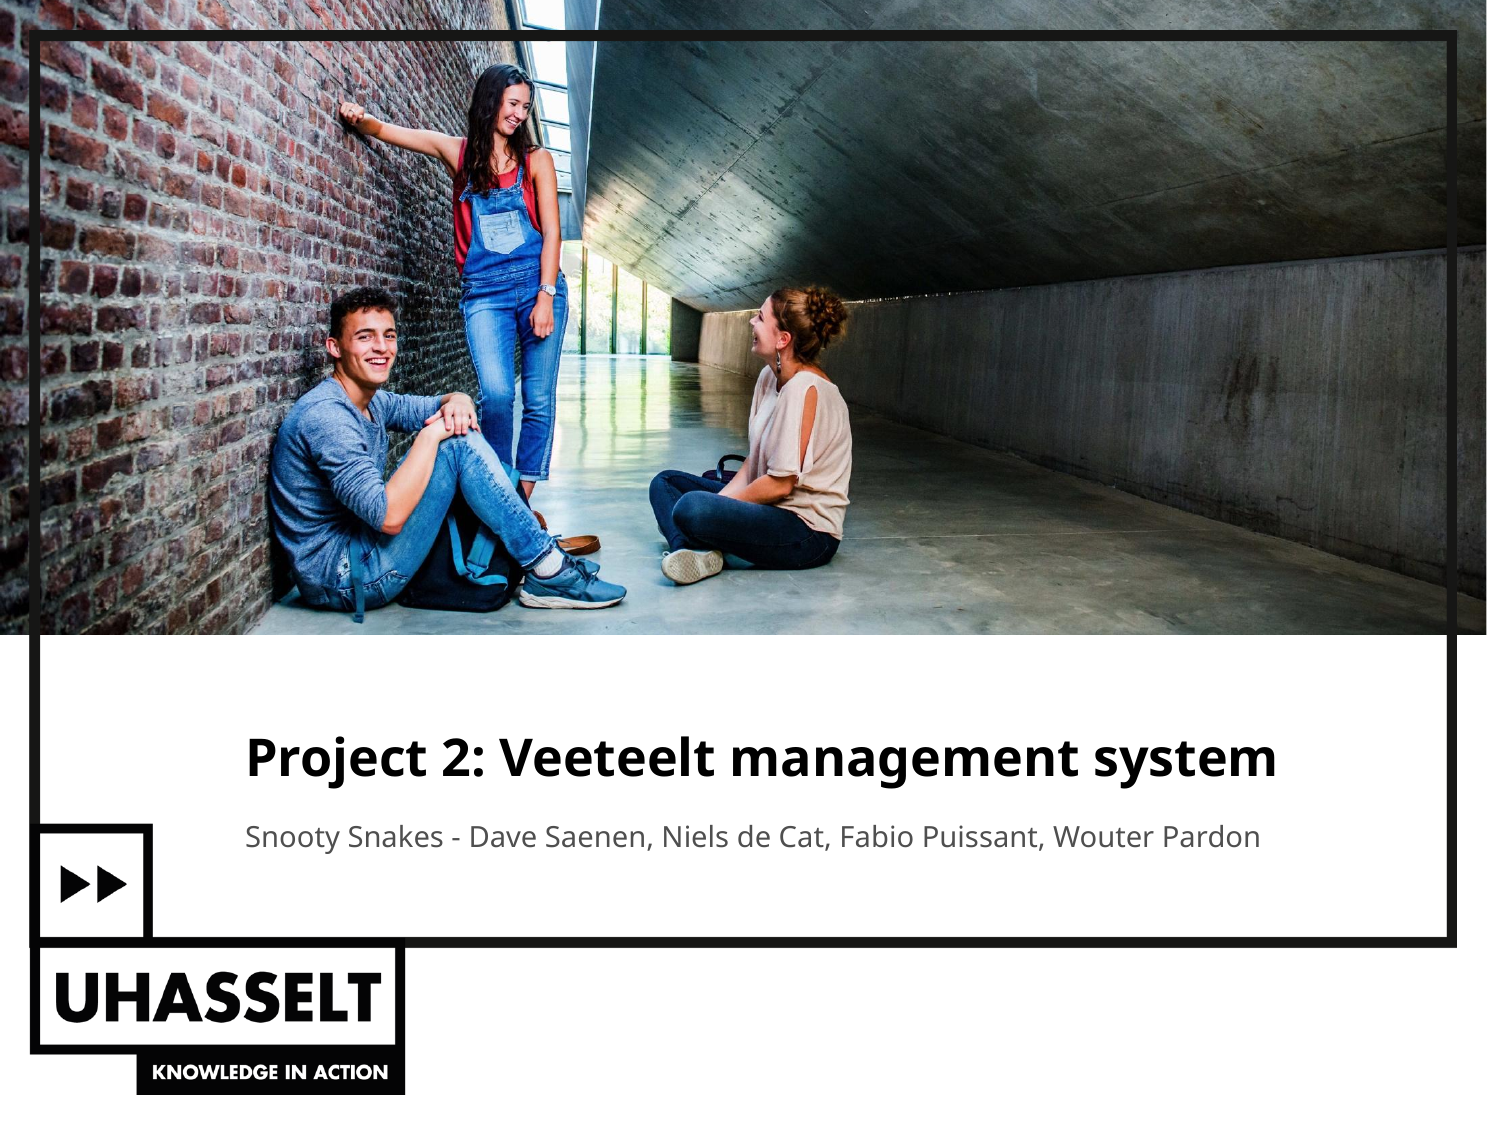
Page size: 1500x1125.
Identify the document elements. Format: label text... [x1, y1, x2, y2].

picture [0, 0, 1487, 1095]
subtitle Snooty Snakes - Dave Saenen, Niels de Cat, Fabio Puissant, Wouter Pardon [230, 810, 1376, 882]
title Project 2: Veeteelt management system [230, 704, 1440, 808]
